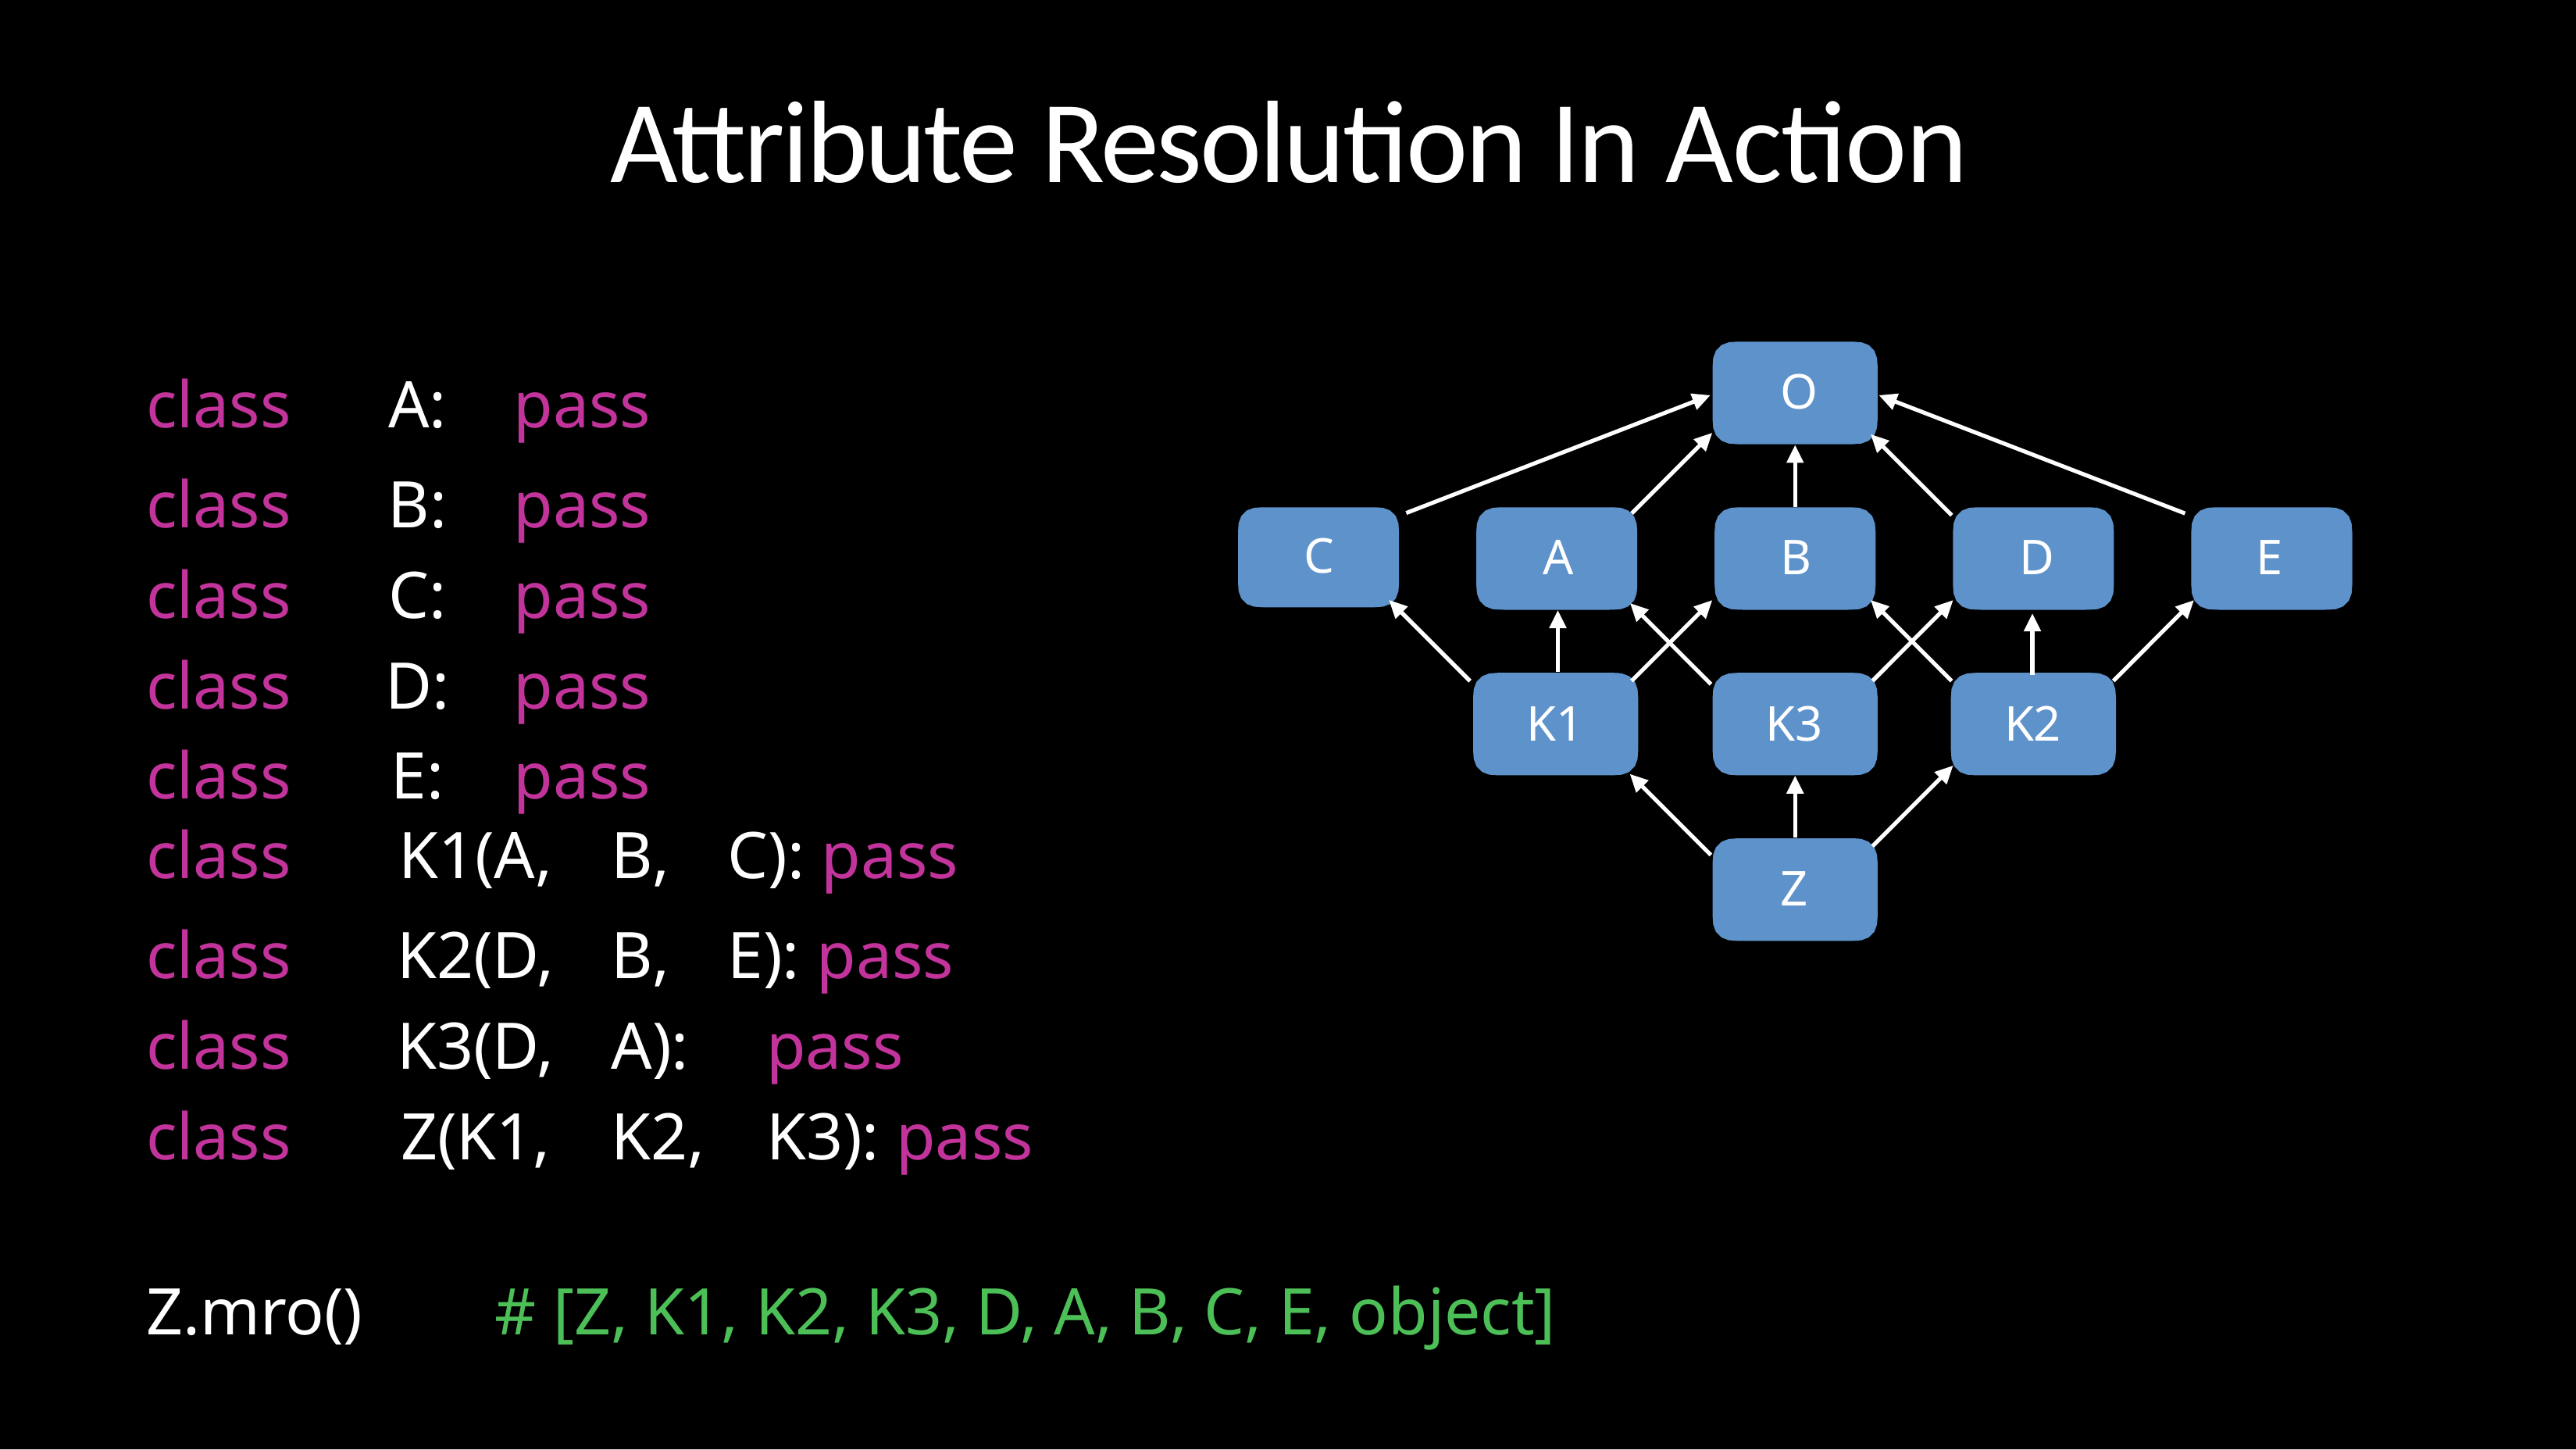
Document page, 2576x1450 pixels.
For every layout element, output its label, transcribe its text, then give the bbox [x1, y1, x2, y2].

table_cell pass [476, 727, 655, 818]
text_box [1238, 507, 1400, 608]
text_box Z [1779, 855, 1811, 916]
text_box A [1541, 524, 1574, 584]
table_cell C: [359, 547, 476, 637]
table_cell pass [476, 637, 655, 727]
text_box K3 [1764, 691, 1825, 751]
table_cell pass [476, 547, 655, 637]
table_cell class [142, 1088, 359, 1178]
text_box [1714, 507, 1876, 610]
text_box [1712, 838, 1878, 941]
text_box [1871, 434, 1890, 453]
text_box [1786, 445, 1804, 463]
table_header class [142, 824, 359, 907]
table_cell E): pass [728, 907, 1119, 998]
text_box # [Z, K1, K2, K3, D, A, B, C, E, object] [493, 1269, 2048, 1348]
table_header A: [359, 373, 476, 456]
text_box [1878, 393, 1900, 410]
text_box [1690, 393, 1711, 410]
table_cell B, [592, 907, 728, 998]
text_box [2191, 507, 2353, 610]
text_box [1693, 433, 1712, 452]
text_box D [2017, 524, 2050, 584]
text_box C [1302, 523, 1335, 583]
table_cell class [142, 547, 359, 637]
table_header K1(A, [359, 824, 592, 907]
text_box [1786, 776, 1804, 794]
text_box [1953, 507, 2114, 610]
table_cell K3): pass [728, 1088, 1119, 1178]
text_box [1630, 603, 1650, 623]
text_box [1950, 673, 2117, 776]
text_box [1473, 673, 1639, 776]
table_cell class [142, 456, 359, 547]
text_box [1389, 600, 1408, 620]
table_header pass [476, 373, 655, 456]
table_cell B: [359, 456, 476, 547]
table_header B, [592, 824, 728, 907]
text_box [2023, 613, 2042, 632]
text_box [1934, 600, 1953, 620]
table_cell class [142, 637, 359, 727]
text_box O [1779, 359, 1811, 420]
text_box [1712, 341, 1878, 445]
table_cell K3(D, [359, 998, 592, 1088]
title Attribute Resolution In Action [608, 63, 1969, 308]
text_box [1549, 610, 1567, 629]
text_box B [1779, 524, 1811, 584]
table_header C): pass [728, 824, 1119, 907]
table_cell class [142, 727, 359, 818]
table_cell pass [476, 456, 655, 547]
text_box K2 [2003, 691, 2064, 751]
text_box [1629, 773, 1649, 793]
text_box K1 [1525, 691, 1587, 751]
table_header class [142, 373, 359, 456]
table_cell E: [359, 727, 476, 818]
table_cell class [142, 998, 359, 1088]
text_box [2175, 600, 2194, 620]
text_box [1871, 600, 1890, 620]
text_box Z.mro() [144, 1269, 419, 1348]
table_cell A): [592, 998, 728, 1088]
table_cell K2, [592, 1088, 728, 1178]
table_cell Z(K1, [359, 1088, 592, 1178]
table_cell pass [728, 998, 1119, 1088]
table_cell K2(D, [359, 907, 592, 998]
table_cell D: [359, 637, 476, 727]
text_box [1934, 766, 1953, 785]
text_box [1476, 507, 1638, 610]
text_box E [2254, 524, 2288, 584]
text_box [1693, 600, 1712, 620]
text_box [1712, 673, 1878, 776]
table_cell class [142, 907, 359, 998]
